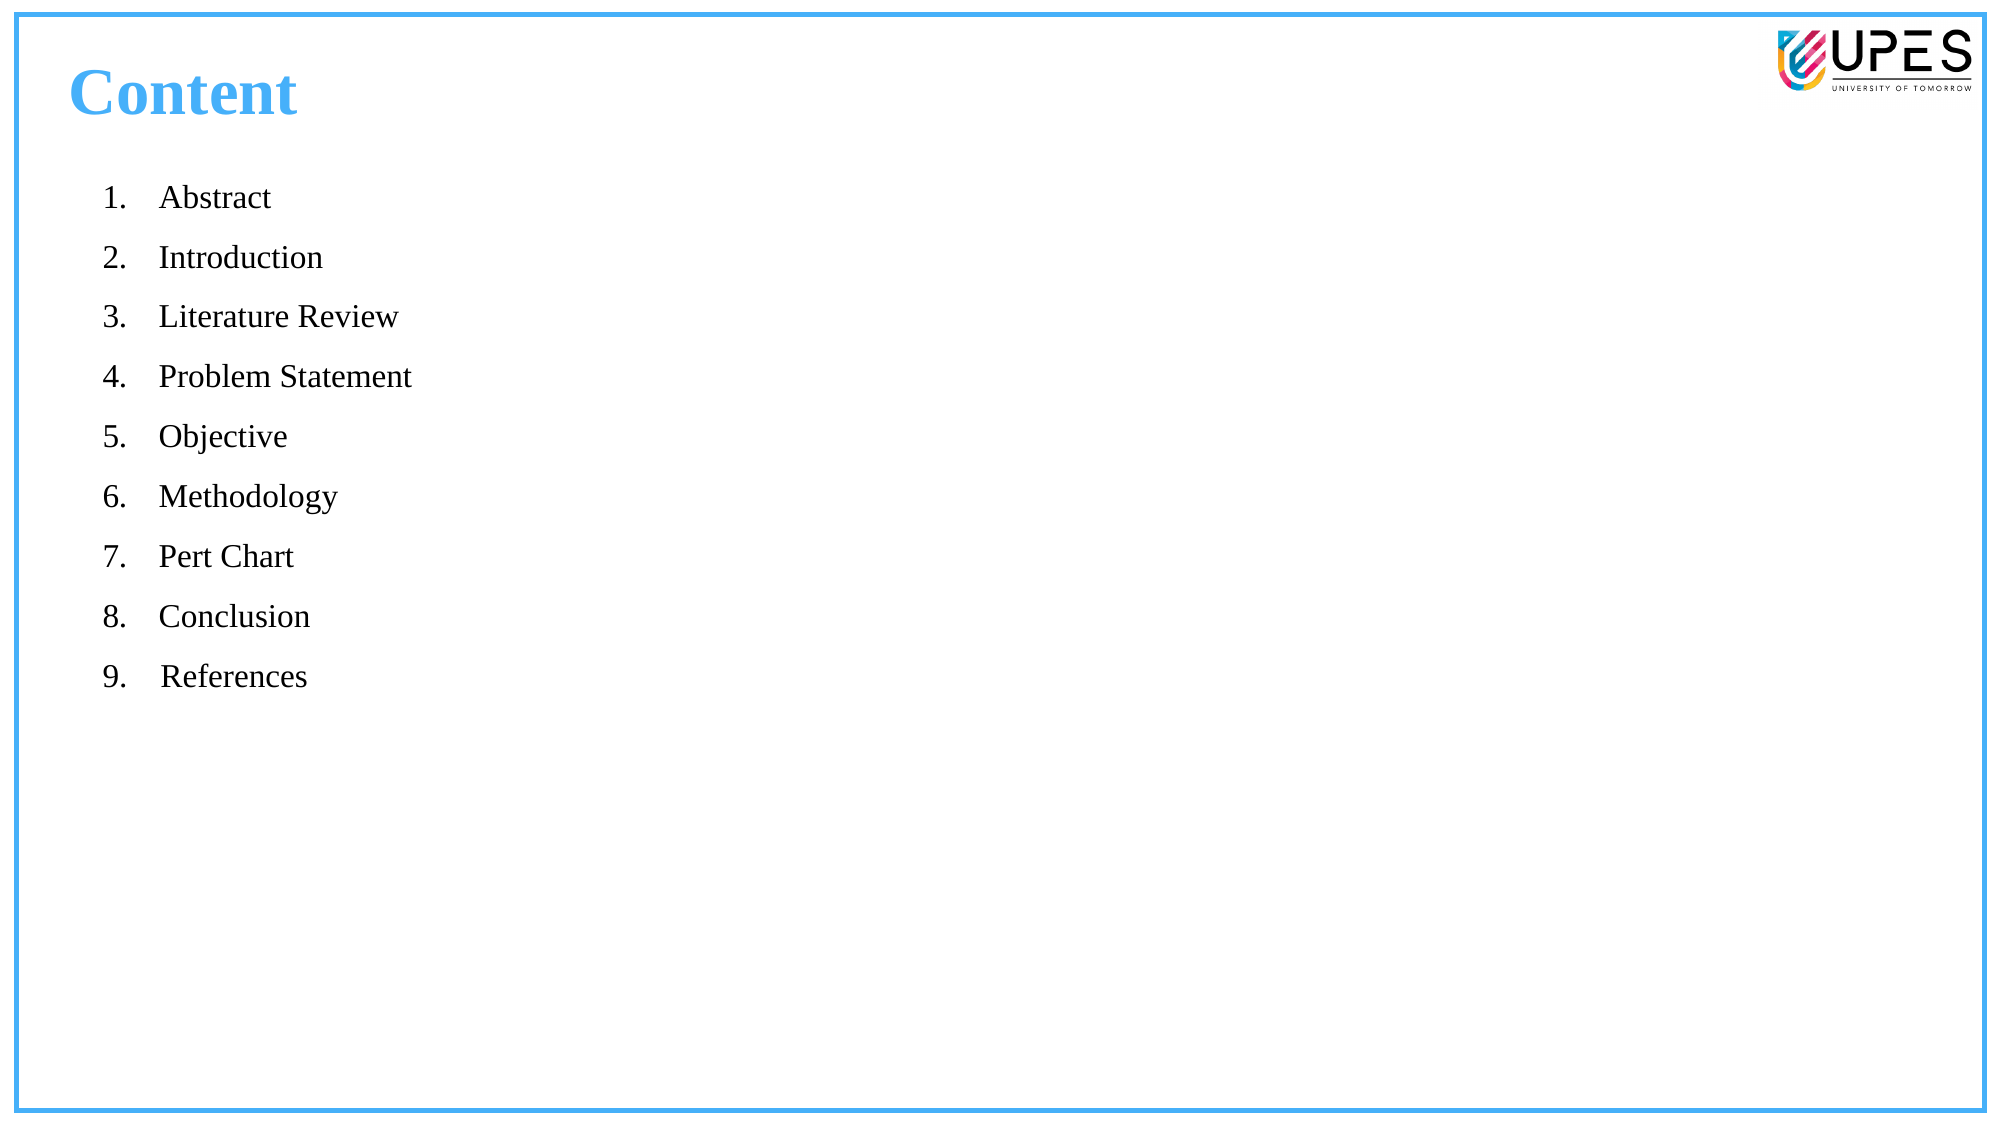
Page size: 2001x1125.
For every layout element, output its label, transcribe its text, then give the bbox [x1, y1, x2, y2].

text_box Content [53, 40, 1289, 136]
picture [1758, 20, 1978, 110]
text_box Abstract Introduction Literature Review Problem Statement Objective Methodology Pert Chart Conclusion 9. References [87, 147, 851, 777]
